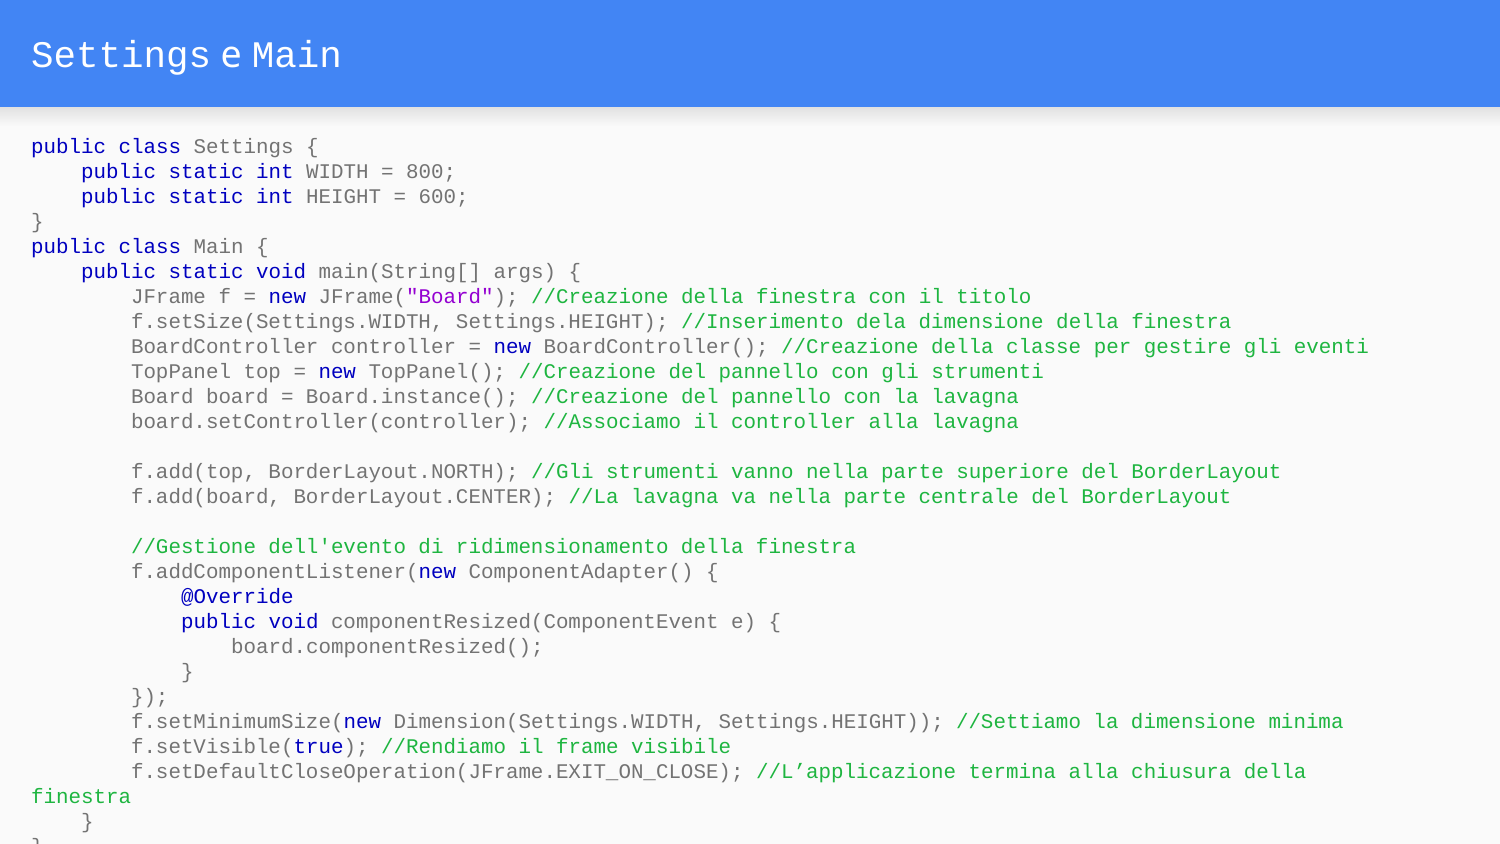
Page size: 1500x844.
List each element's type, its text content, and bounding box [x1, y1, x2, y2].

text_box public class Settings { public static int WIDTH = 800; public static int HEIGHT = 600; } public class Main { public static void main(String[] args) { JFrame f = new JFrame("Board"); //Creazione della finestra con il titolo f.setSize(Settings.WIDTH, Settings.HEIGHT); //Inserimento dela dimensione della finestra BoardController controller = new BoardController(); //Creazione della classe per gestire gli eventi TopPanel top = new TopPanel(); //Creazione del pannello con gli strumenti Board board = Board.instance(); //Creazione del pannello con la lavagna board.setController(controller); //Associamo il controller alla lavagna f.add(top, BorderLayout.NORTH); //Gli strumenti vanno nella parte superiore del BorderLayout f.add(board, BorderLayout.CENTER); //La lavagna va nella parte centrale del BorderLayout //Gestione dell'evento di ridimensionamento della finestra f.addComponentListener(new ComponentAdapter() { @Override public void componentResized(ComponentEvent e) { board.componentResized(); } }); f.setMinimumSize(new Dimension(Settings.WIDTH, Settings.HEIGHT)); //Settiamo la dimensione minima f.setVisible(true); //Rendiamo il frame visibile f.setDefaultCloseOperation(JFrame.EXIT_ON_CLOSE); //L’applicazione termina alla chiusura della finestra } } [16, 117, 1412, 844]
title Settings e Main [16, 2, 1464, 102]
